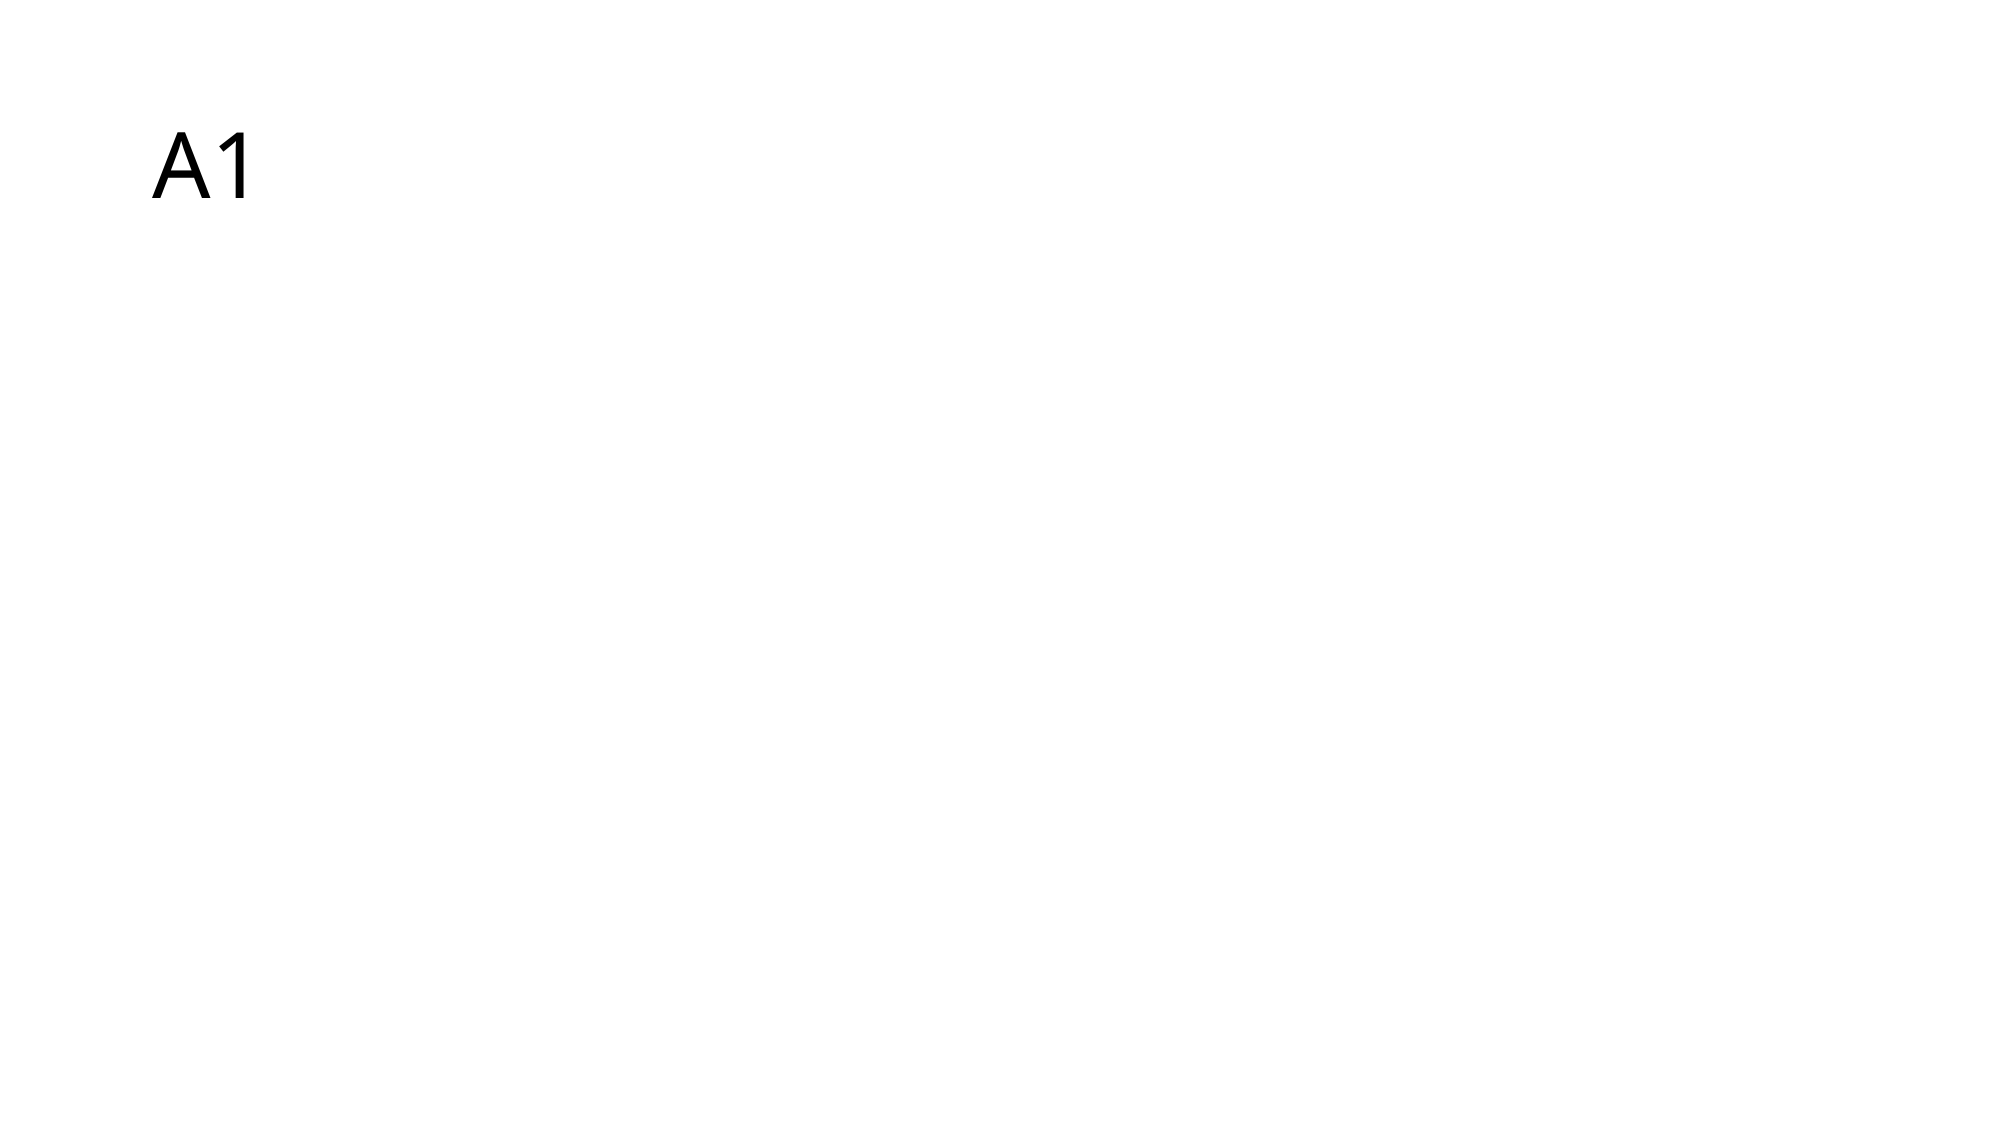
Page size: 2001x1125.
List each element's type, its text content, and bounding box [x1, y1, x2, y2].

title A1 [137, 59, 1863, 278]
